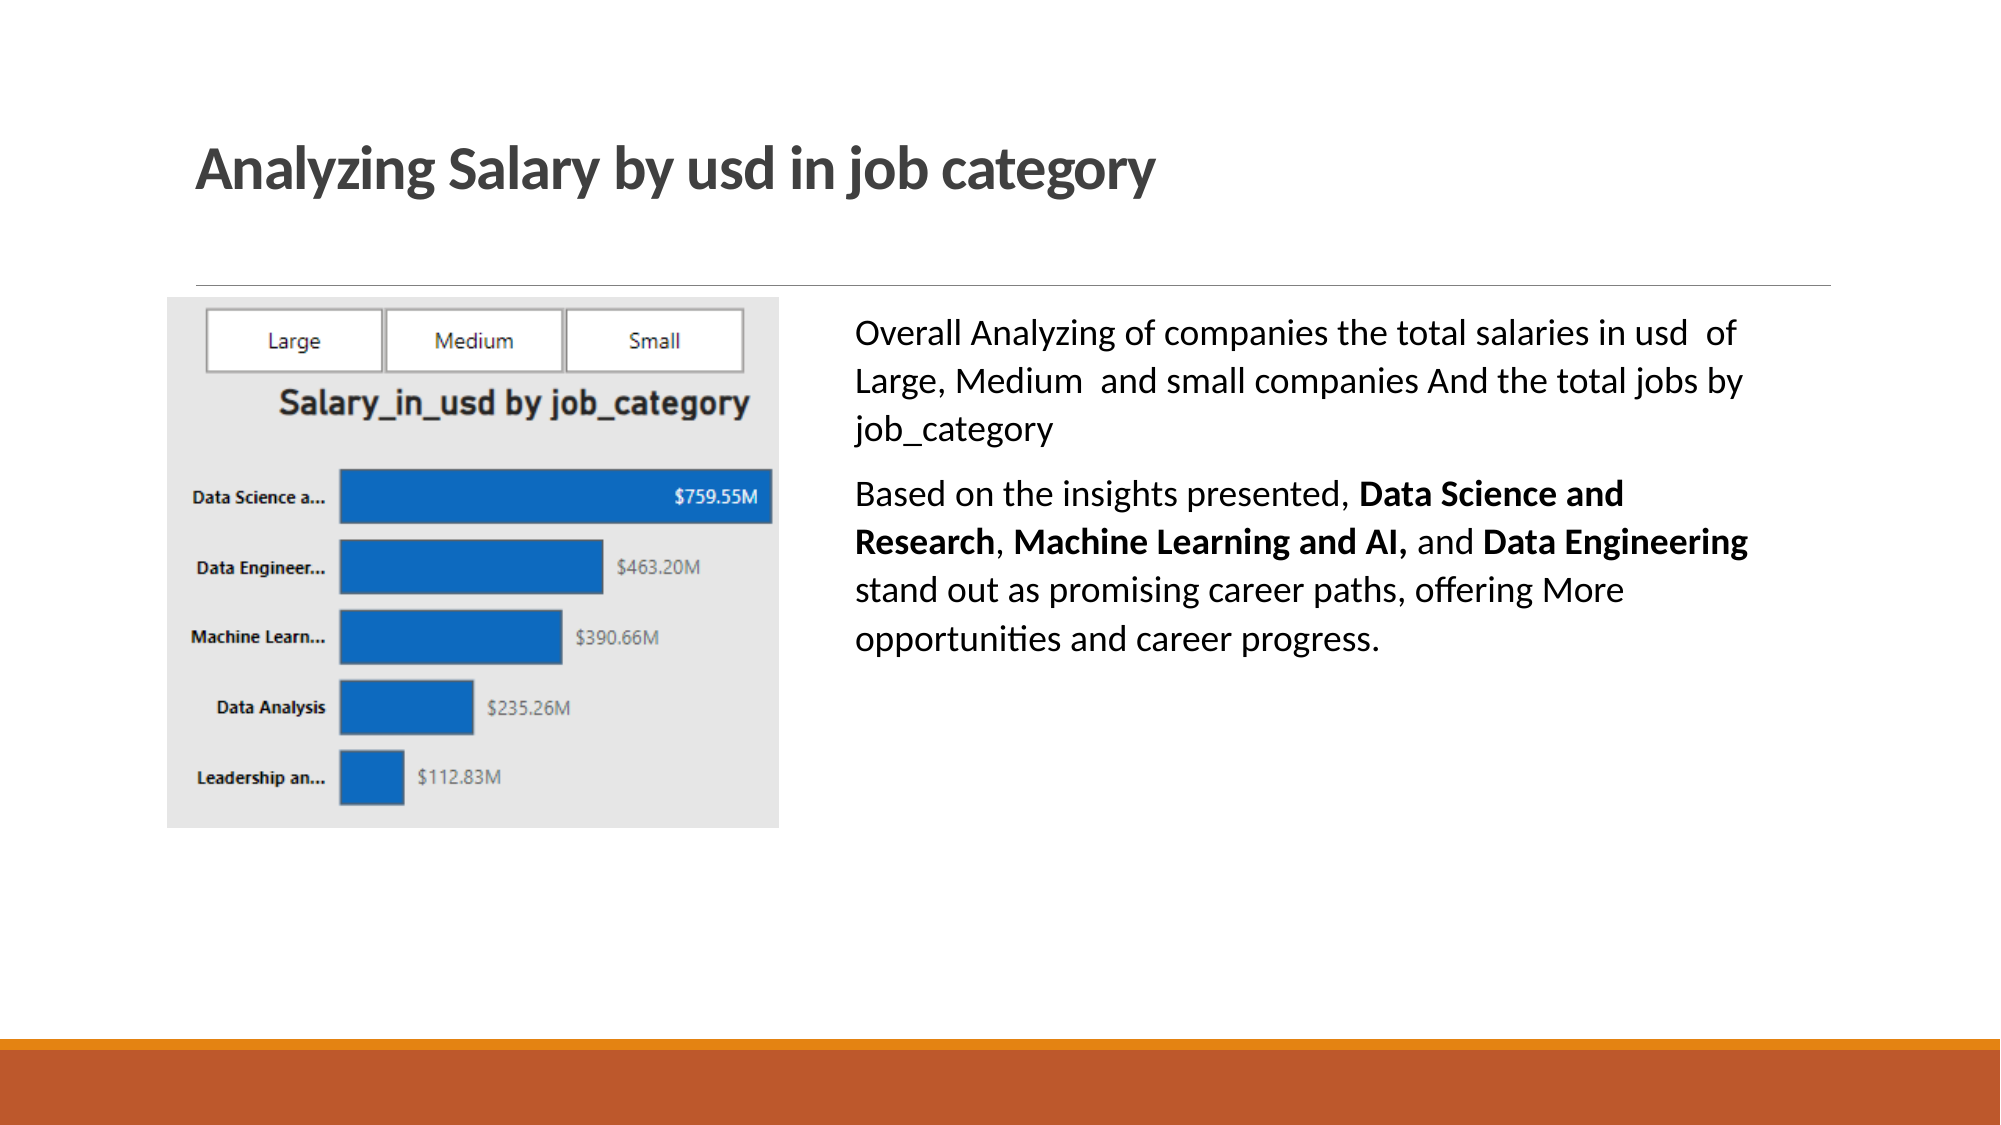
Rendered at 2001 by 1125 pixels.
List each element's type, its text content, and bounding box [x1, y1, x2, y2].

title Analyzing Salary by usd in job category [180, 47, 1830, 285]
text_box Overall Analyzing of companies the total salaries in usd of Large, Medium and small companies And the total jobs by job_category Based on the insights presented, Data Science and Research, Machine Learning and AI, and Data Engineering stand out as promising career paths, offering More opportunities and career progress. [840, 297, 1773, 731]
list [166, 297, 779, 828]
